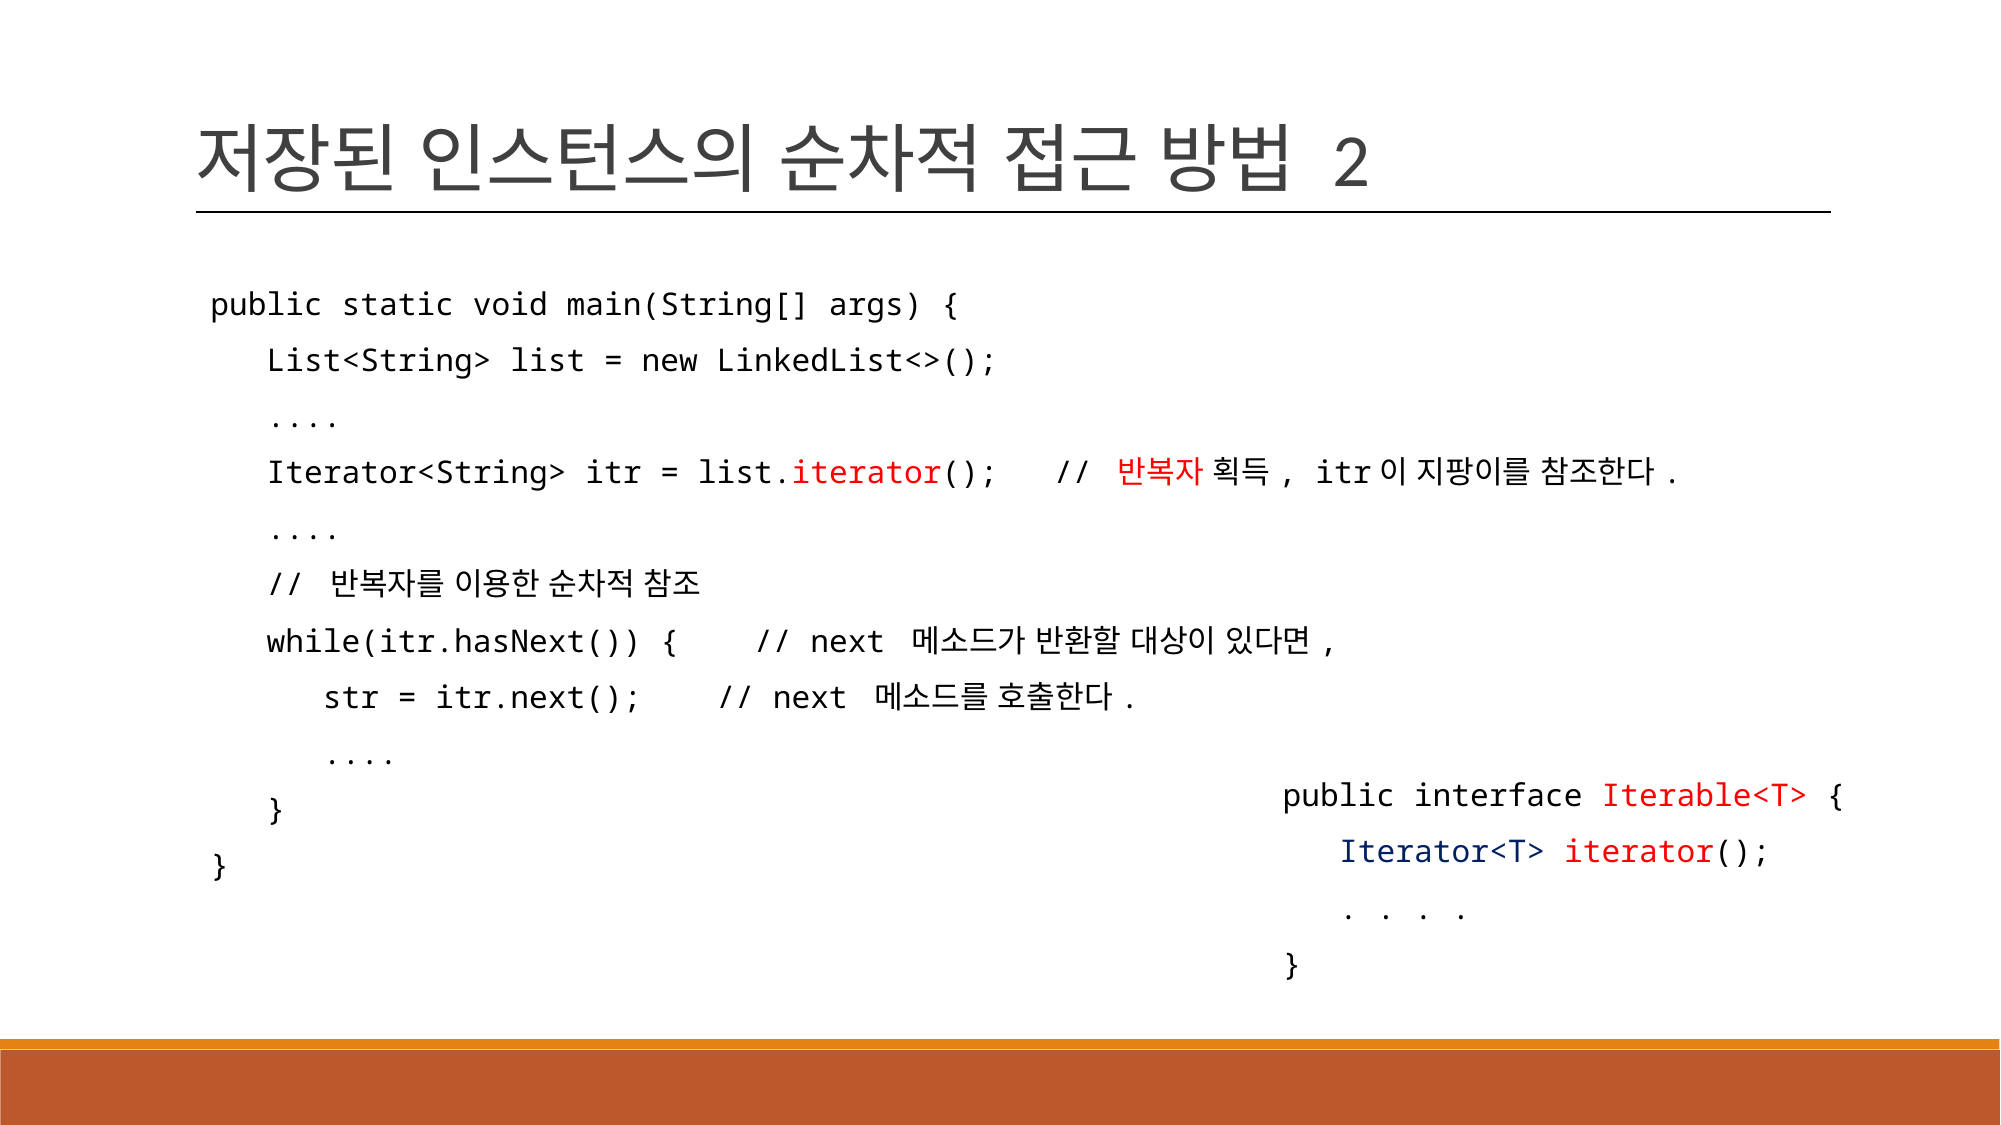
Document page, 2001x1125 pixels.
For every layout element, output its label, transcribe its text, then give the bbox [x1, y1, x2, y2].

text_box 저장된 인스턴스의 순차적 접근 방법 2 [179, 20, 1830, 210]
text_box public interface Iterable<T> { Iterator<T> iterator(); . . . . } [1268, 749, 1867, 989]
text_box public static void main(String[] args) { List<String> list = new LinkedList<>(); .... Iterator<String> itr = list.iterator(); // 반복자 획득, itr이 지팡이를 참조한다. .... // 반복자를 이용한 순차적 참조 while(itr.hasNext()) { // next 메소드가 반환할 대상이 있다면, str = itr.next(); // next 메소드를 호출한다. .... } } [195, 257, 1717, 891]
